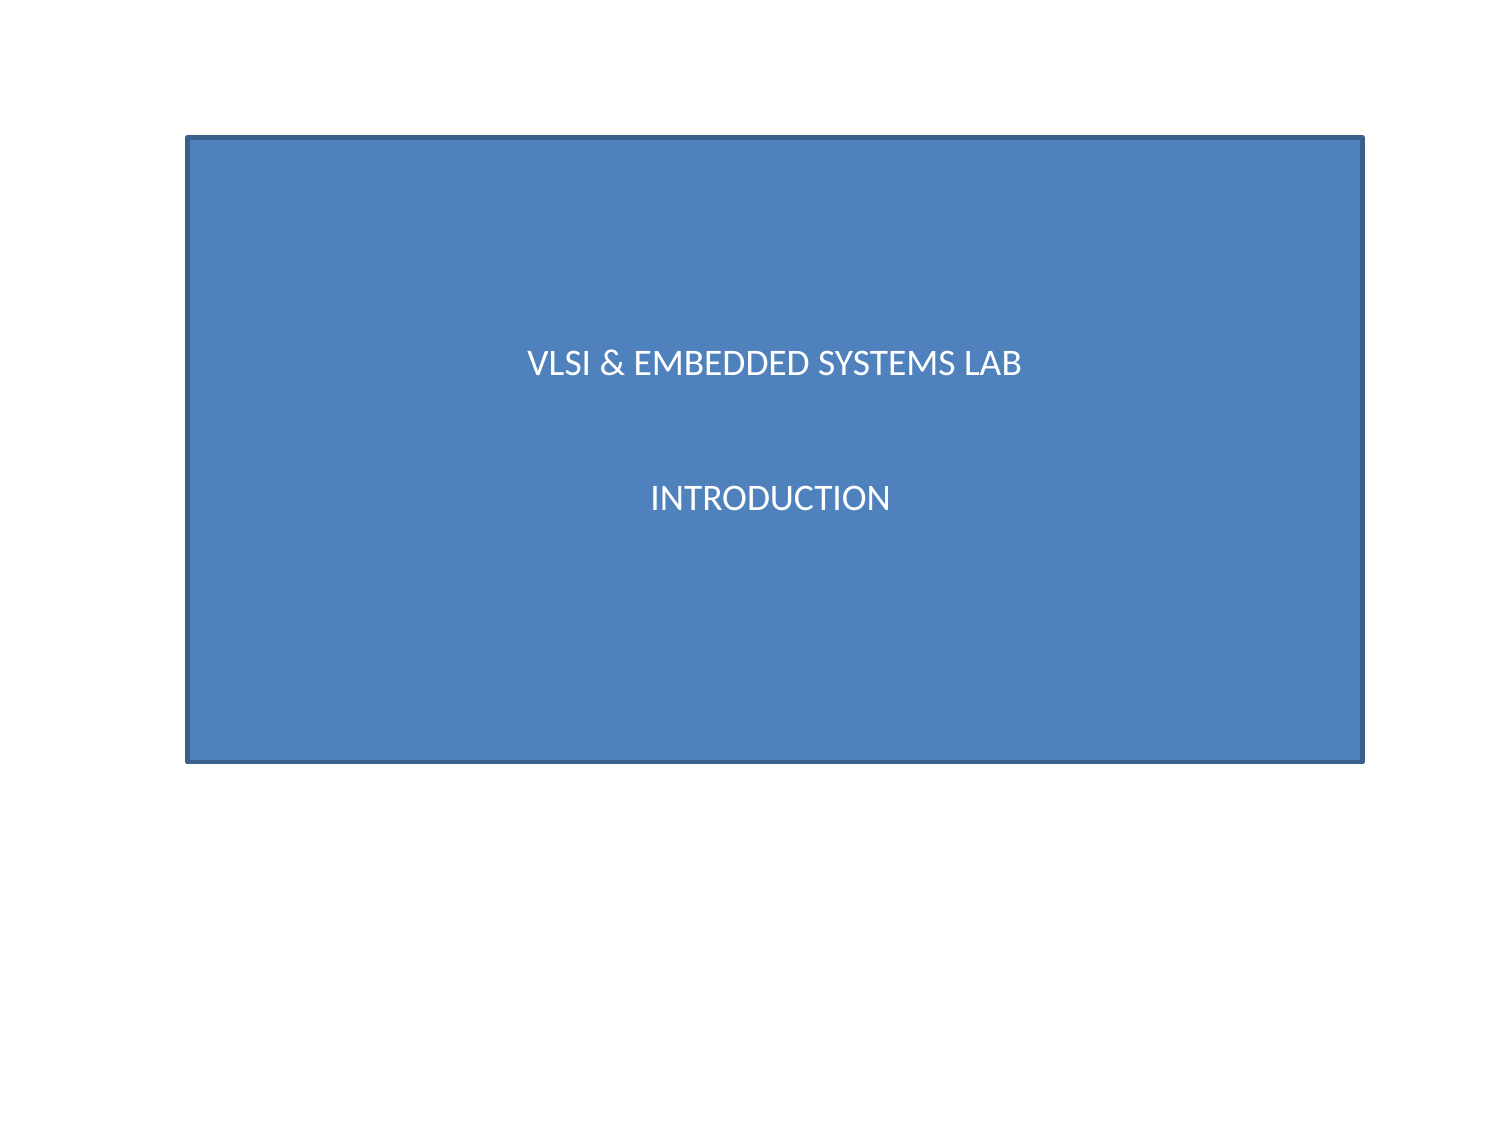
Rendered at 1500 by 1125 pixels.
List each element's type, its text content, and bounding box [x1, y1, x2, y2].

text_box VLSI & EMBEDDED SYSTEMS LAB INTRODUCTION [185, 135, 1365, 764]
